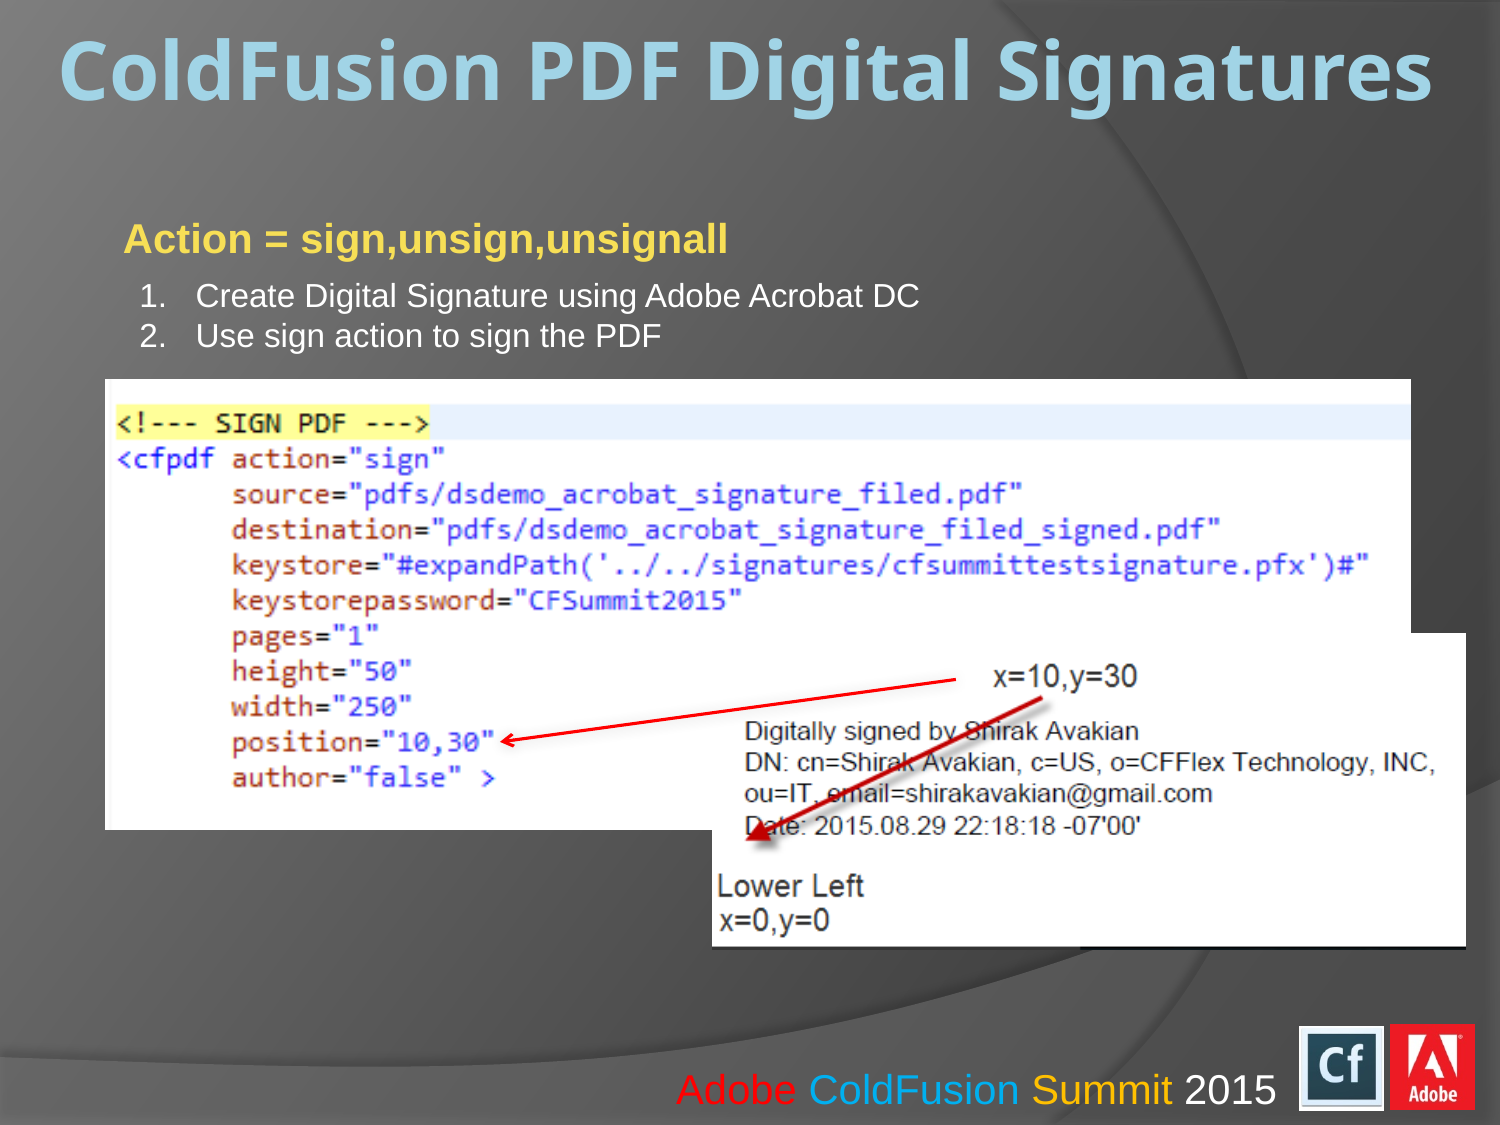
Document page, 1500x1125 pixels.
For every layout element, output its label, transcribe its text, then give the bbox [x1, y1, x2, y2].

picture [712, 632, 1466, 951]
text_box Action = sign,unsign,unsignall [115, 191, 1053, 263]
picture [1394, 1024, 1476, 1110]
picture [104, 379, 1411, 830]
picture [1299, 1025, 1385, 1111]
text_box Adobe ColdFusion Summit 2015 [668, 1046, 1288, 1113]
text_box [499, 679, 957, 743]
title ColdFusion PDF Digital Signatures [50, 19, 1450, 145]
text_box Create Digital Signature using Adobe Acrobat DC Use sign action to sign the PDF [124, 266, 937, 362]
